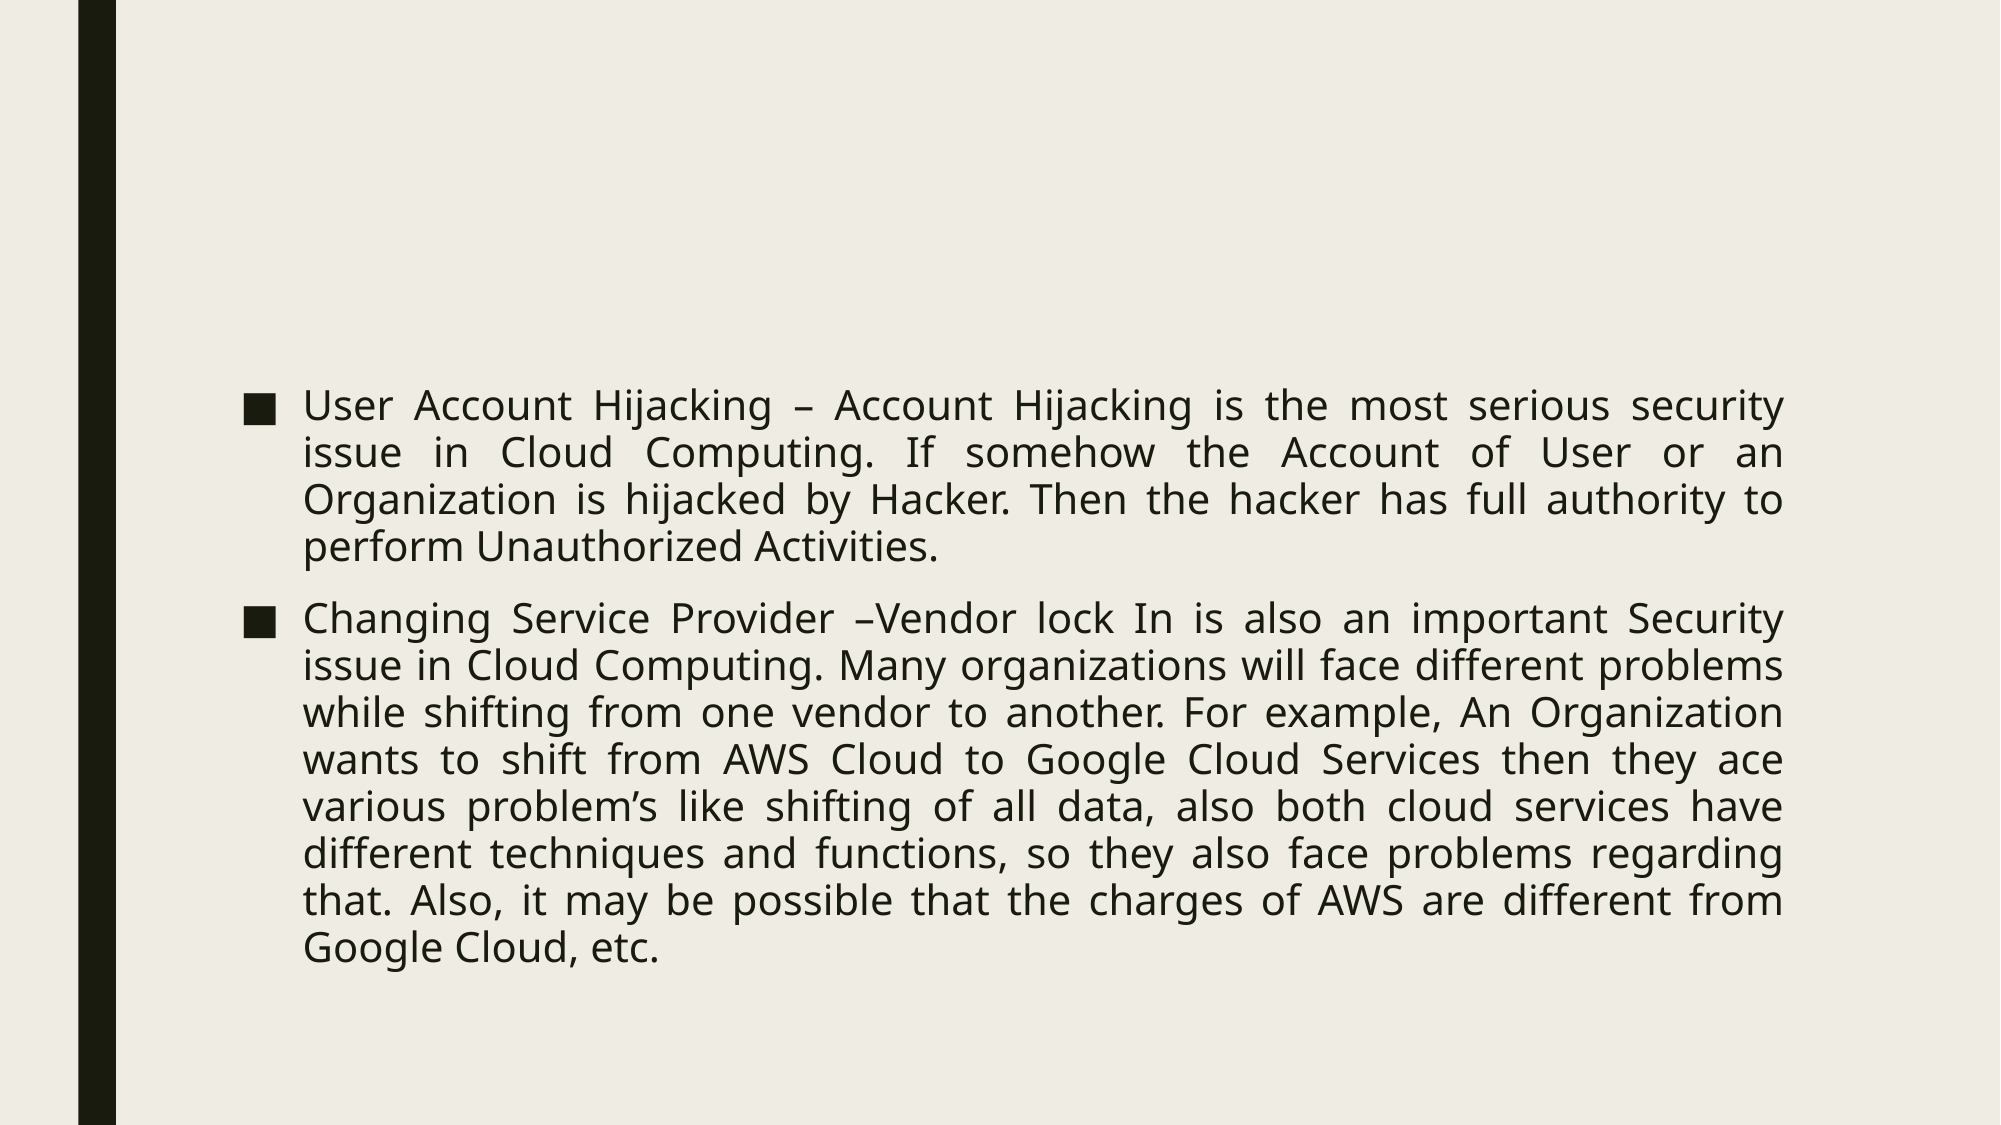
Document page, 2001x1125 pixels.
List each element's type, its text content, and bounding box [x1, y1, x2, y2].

list User Account Hijacking – Account Hijacking is the most serious security issue in Cloud Computing. If somehow the Account of User or an Organization is hijacked by Hacker. Then the hacker has full authority to perform Unauthorized Activities. Changing Service Provider –Vendor lock In is also an important Security issue in Cloud Computing. Many organizations will face different problems while shifting from one vendor to another. For example, An Organization wants to shift from AWS Cloud to Google Cloud Services then they ace various problem’s like shifting of all data, also both cloud services have different techniques and functions, so they also face problems regarding that. Also, it may be possible that the charges of AWS are different from Google Cloud, etc. [225, 375, 1800, 963]
